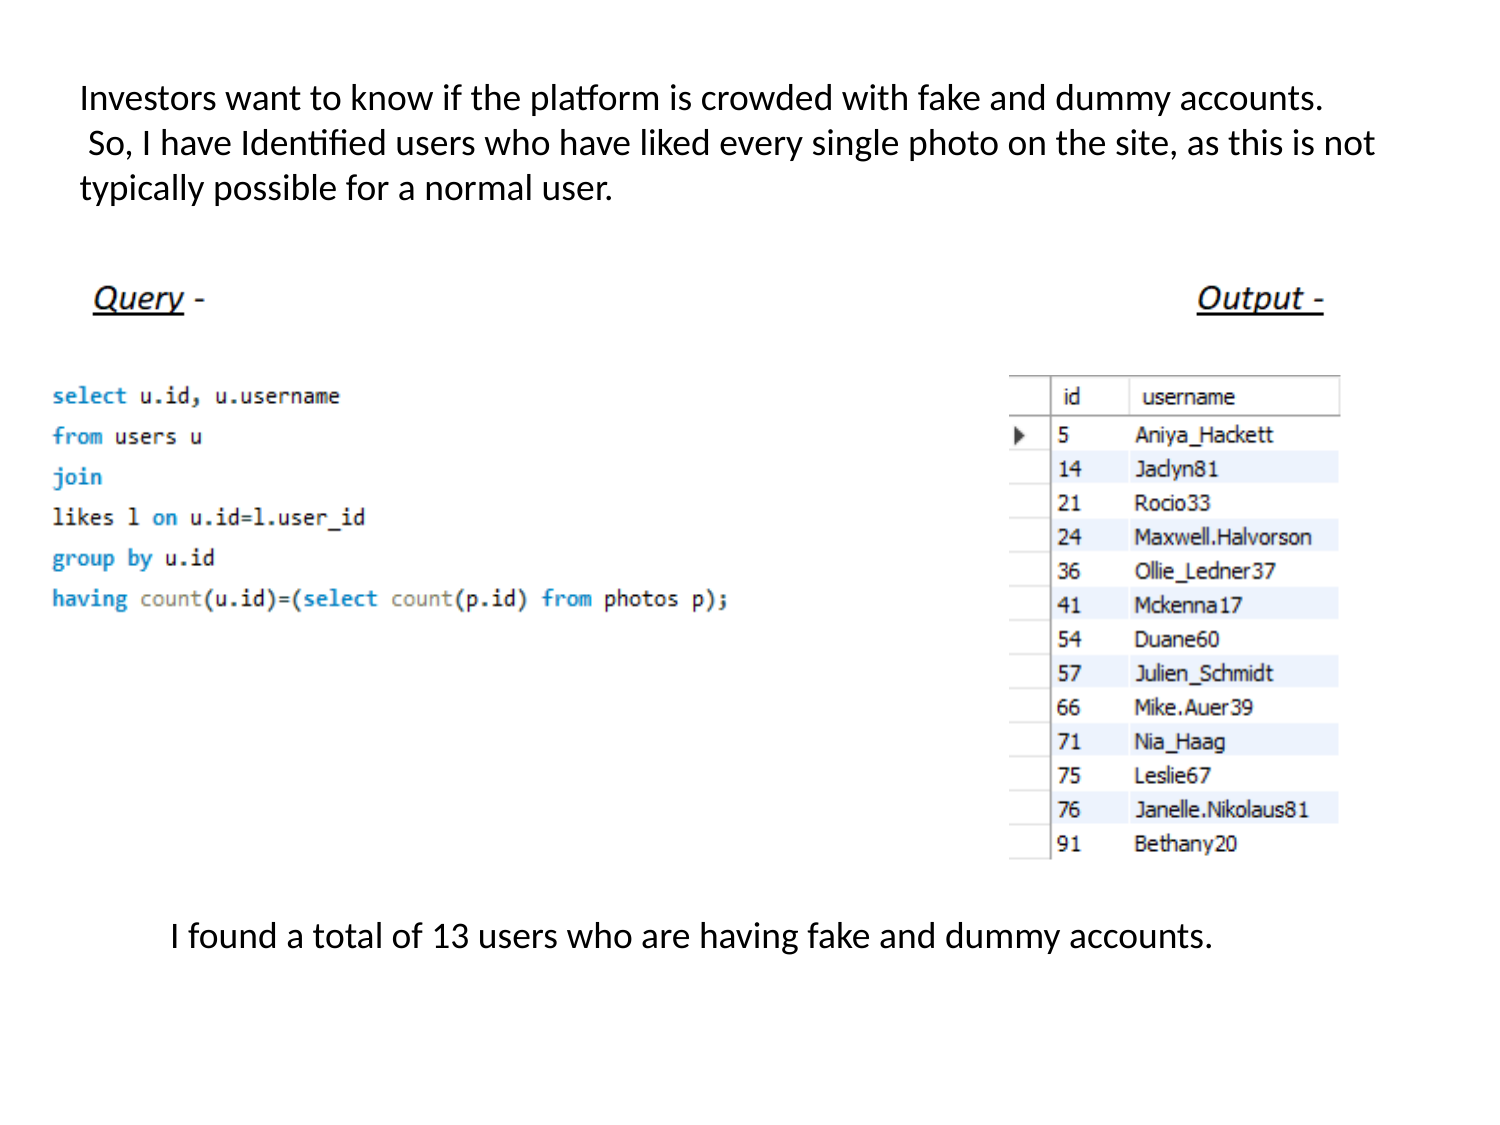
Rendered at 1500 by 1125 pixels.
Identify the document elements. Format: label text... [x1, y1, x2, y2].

picture [29, 373, 763, 705]
text_box Investors want to know if the platform is crowded with fake and dummy accounts. So, I have Identified users who have liked every single photo on the site, as this is not typically possible for a normal user. [64, 65, 1424, 216]
picture [1009, 375, 1448, 870]
picture [71, 261, 238, 342]
text_box I found a total of 13 users who are having fake and dummy accounts. [155, 903, 1230, 964]
picture [1174, 261, 1357, 342]
